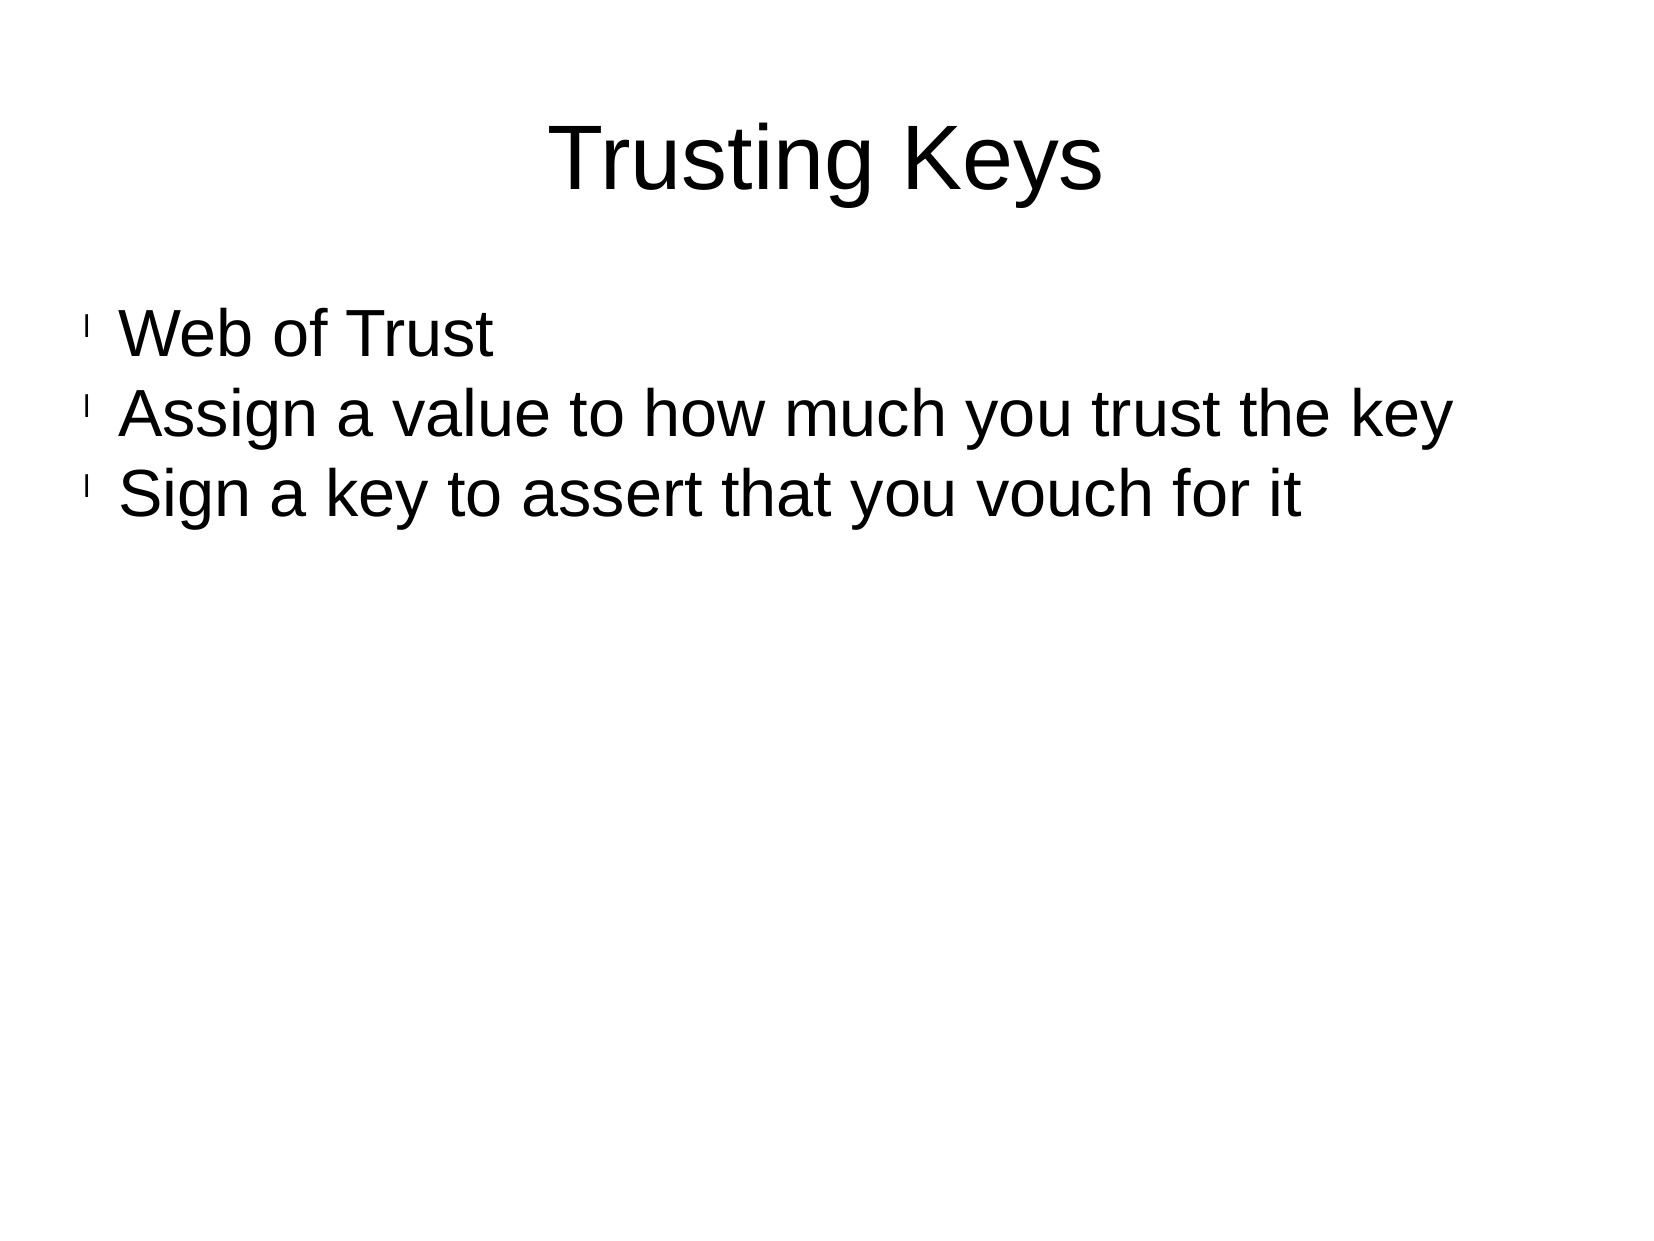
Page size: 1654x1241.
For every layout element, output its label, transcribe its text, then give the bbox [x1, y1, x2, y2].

text_box Web of Trust Assign a value to how much you trust the key Sign a key to assert that you vouch for it [82, 290, 1571, 1010]
text_box Trusting Keys [82, 49, 1571, 257]
